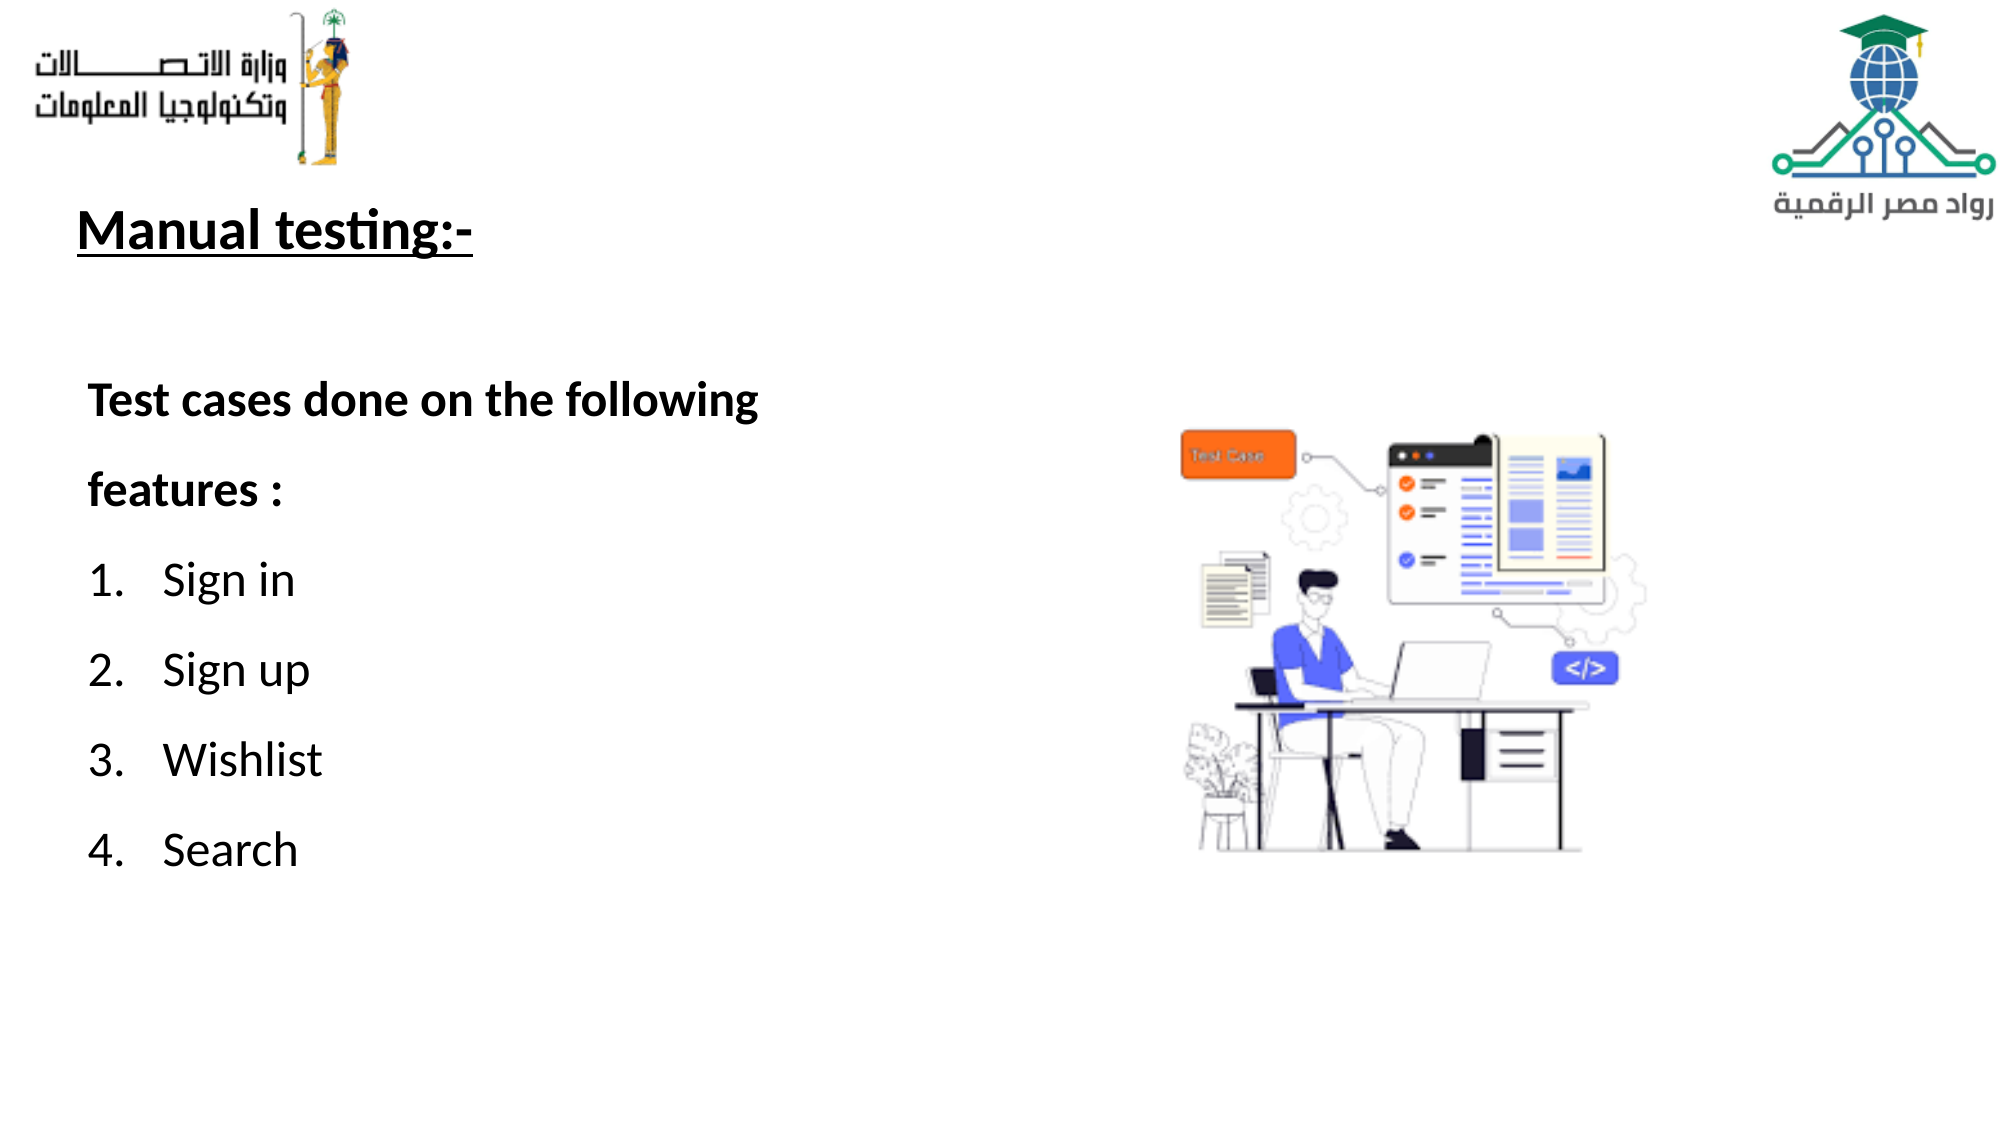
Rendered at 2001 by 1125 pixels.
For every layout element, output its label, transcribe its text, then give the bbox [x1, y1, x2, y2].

text_box Manual testing:- [61, 184, 620, 270]
picture [1053, 410, 1777, 871]
picture [1764, 9, 2000, 226]
text_box Test cases done on the following features : Sign in Sign up Wishlist Search [72, 329, 795, 885]
picture [0, 3, 381, 185]
